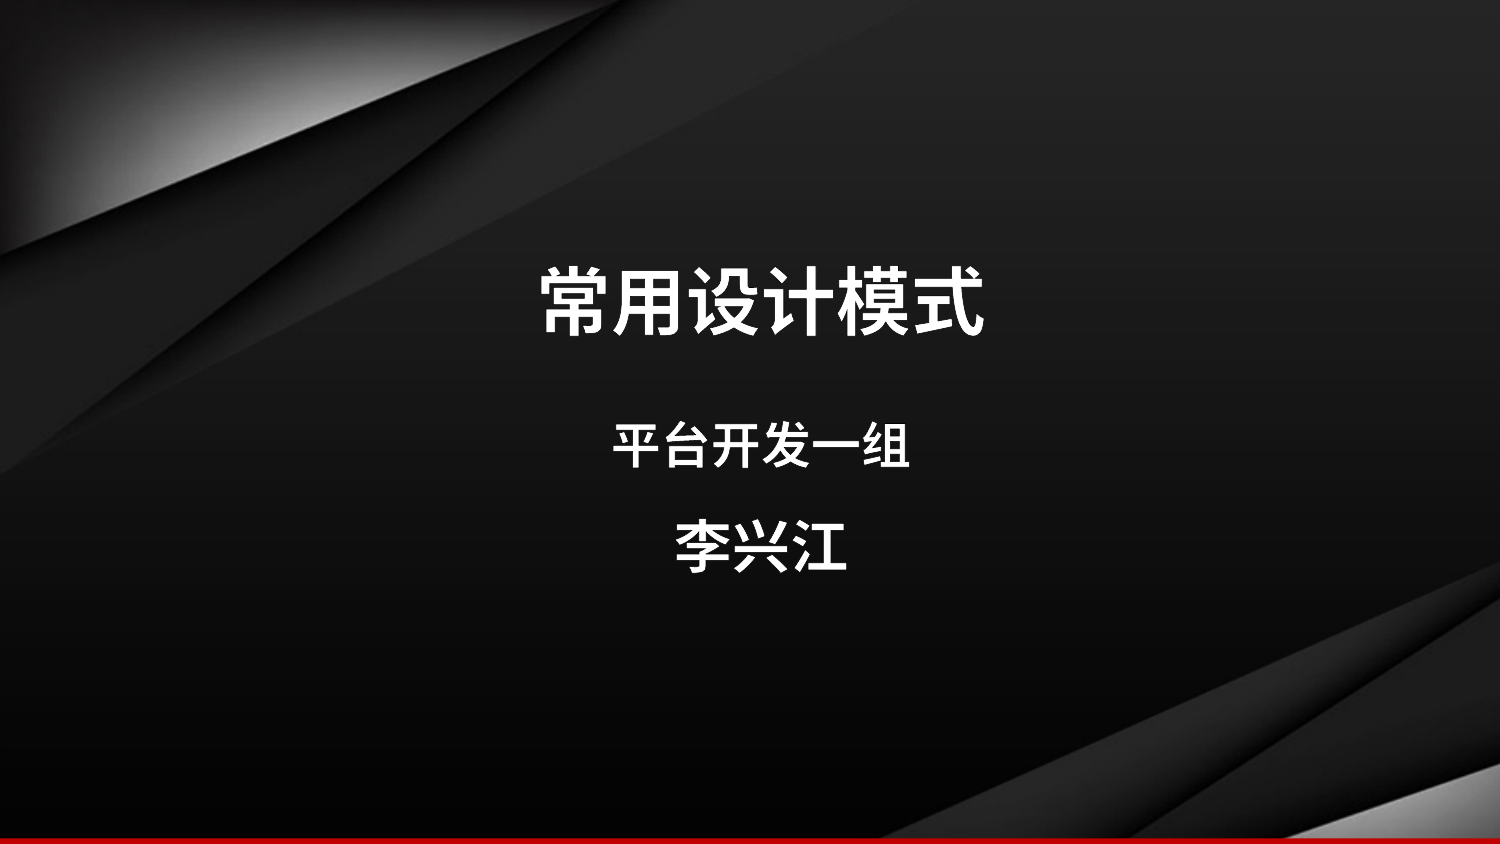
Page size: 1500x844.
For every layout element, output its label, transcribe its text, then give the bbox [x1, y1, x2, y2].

text_box 李兴江 [375, 509, 1147, 580]
picture [0, 0, 1500, 838]
text_box 常用设计模式 [375, 254, 1147, 345]
text_box 平台开发一组 [375, 413, 1147, 474]
